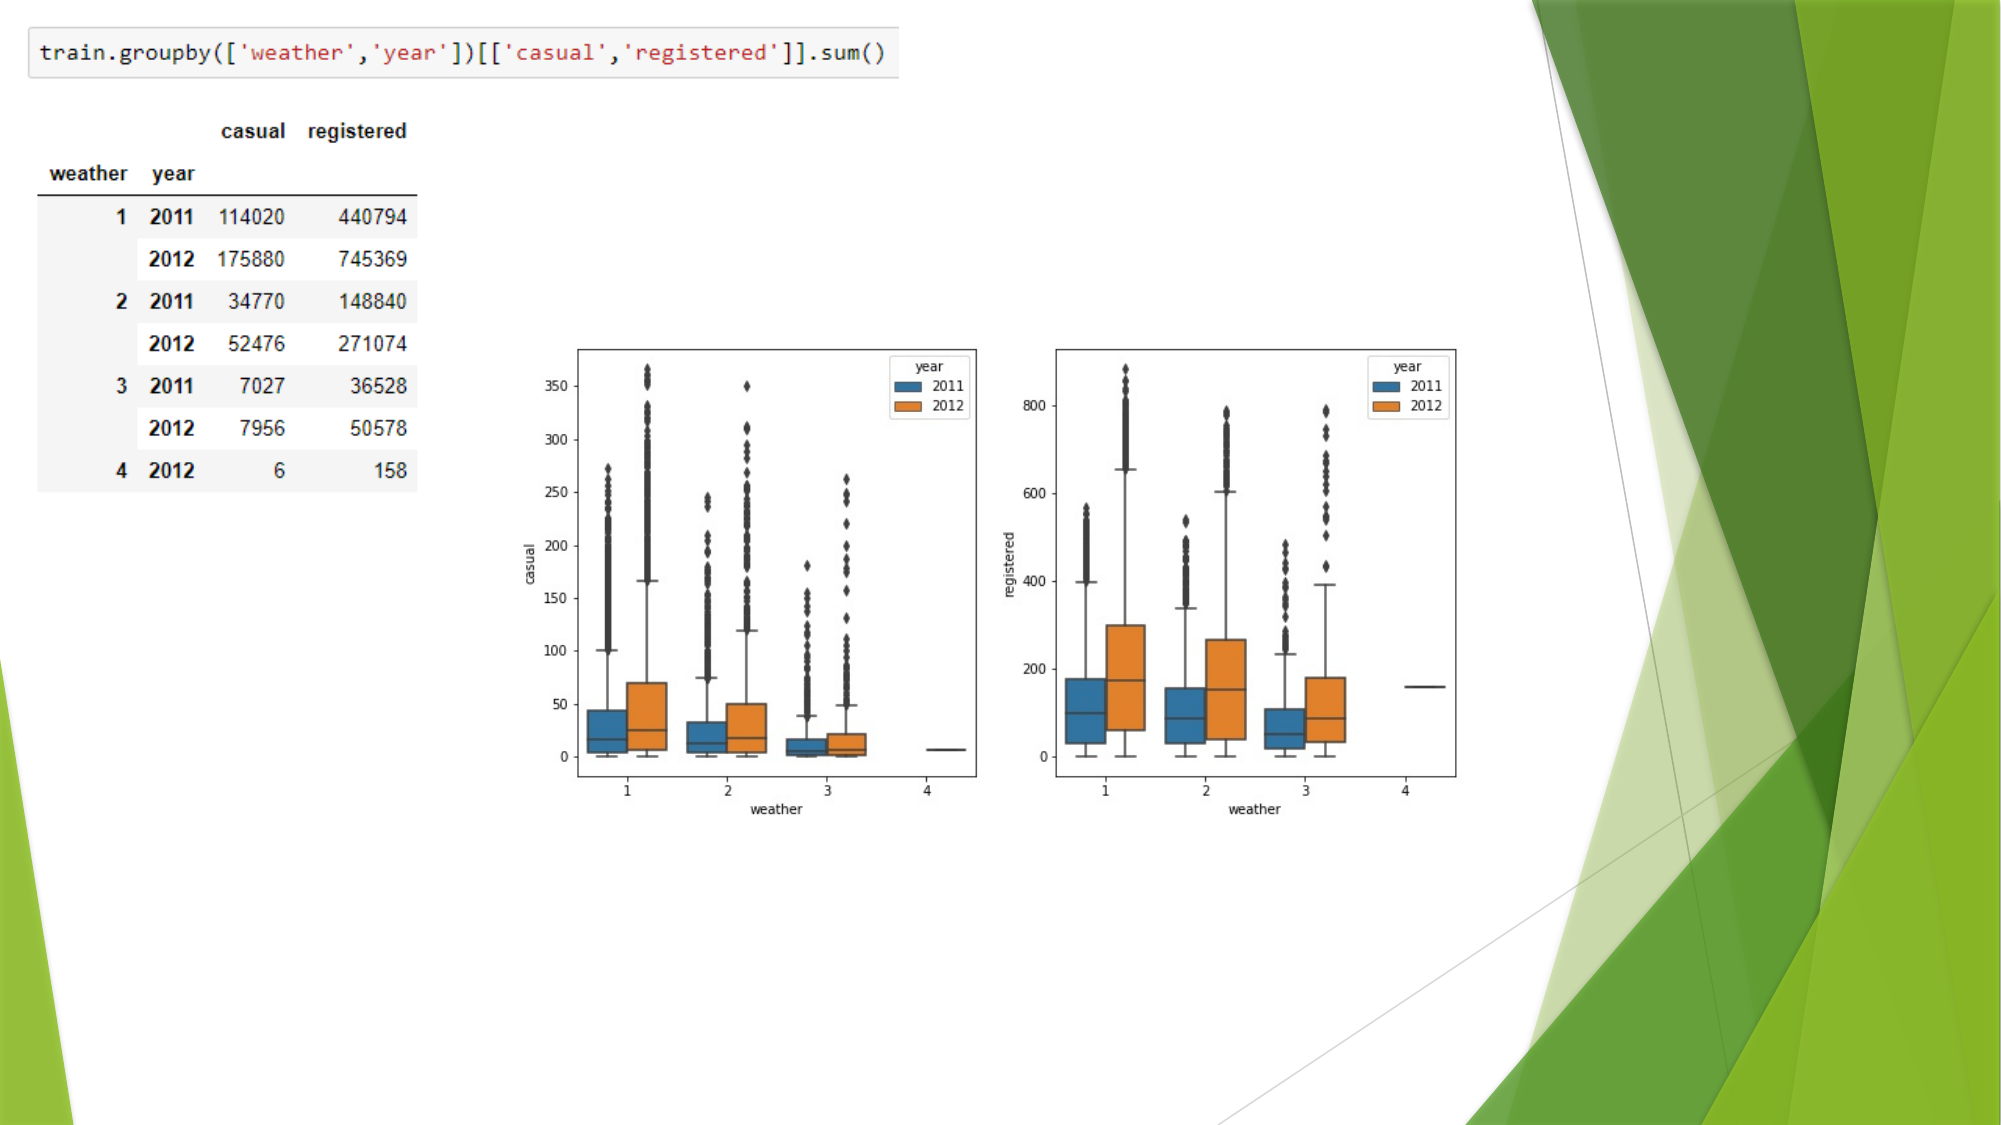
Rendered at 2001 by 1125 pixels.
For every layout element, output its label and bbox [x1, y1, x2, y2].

picture [21, 13, 1568, 848]
